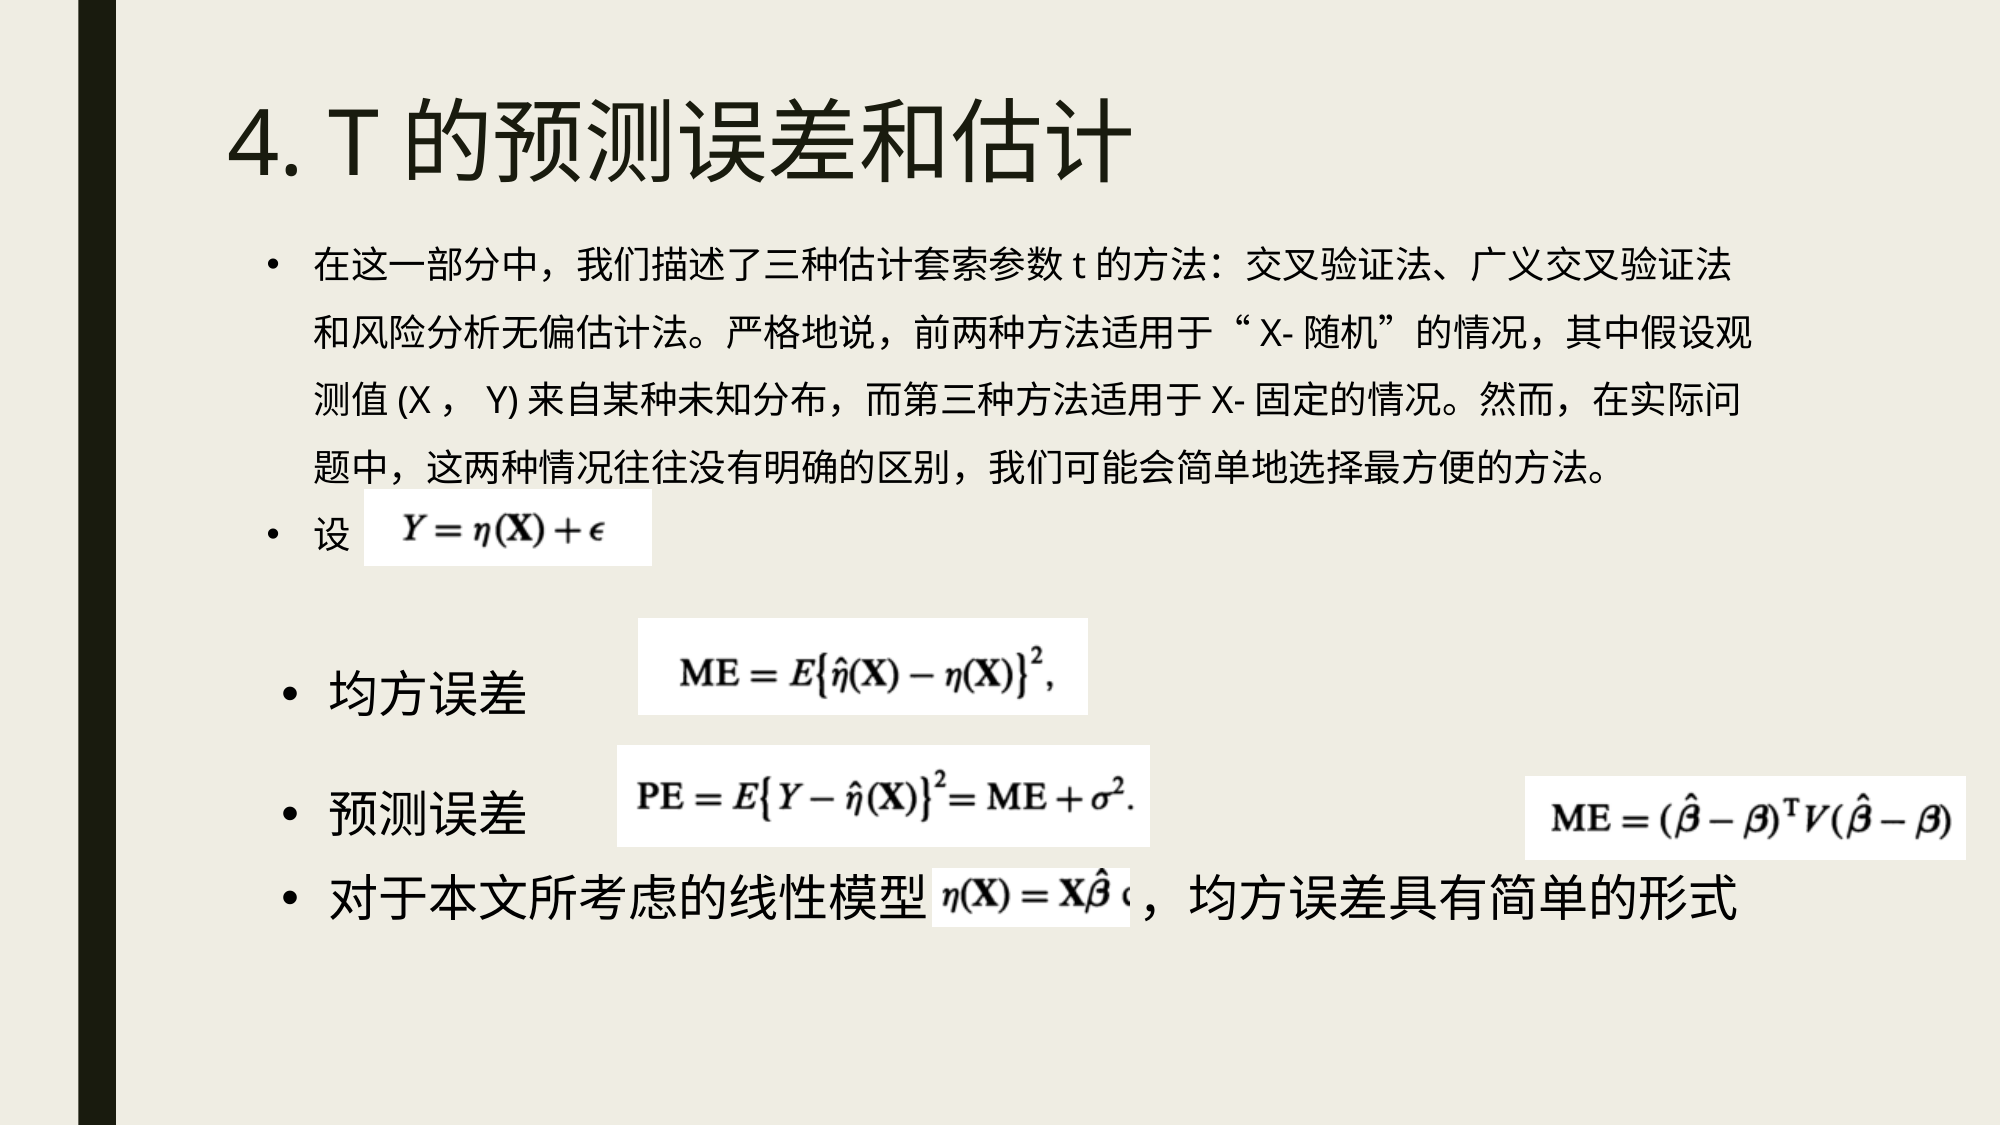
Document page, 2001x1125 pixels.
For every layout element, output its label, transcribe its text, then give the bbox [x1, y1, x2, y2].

picture [1525, 776, 1966, 860]
picture [363, 489, 652, 567]
picture [932, 868, 1130, 927]
text_box 对于本文所考虑的线性模型Q(X)=XP，均方误差具有简单的形式 [266, 859, 1913, 935]
picture [617, 745, 1150, 847]
title 4. T的预测误差和估计 [212, 89, 1788, 334]
text_box 在这一部分中，我们描述了三种估计套索参数t的方法：交叉验证法、广义交叉验证法和风险分析无偏估计法。严格地说，前两种方法适用于“X-随机”的情况，其中假设观测值(X，Y)来自某种未知分布，而第三种方法适用于X-固定的情况。然而，在实际问题中，这两种情况往往没有明确的区别，我们可能会简单地选择最方便的方法。 设 [251, 211, 1776, 564]
text_box 均方误差 预测误差 [266, 595, 1160, 851]
picture [638, 618, 1088, 715]
